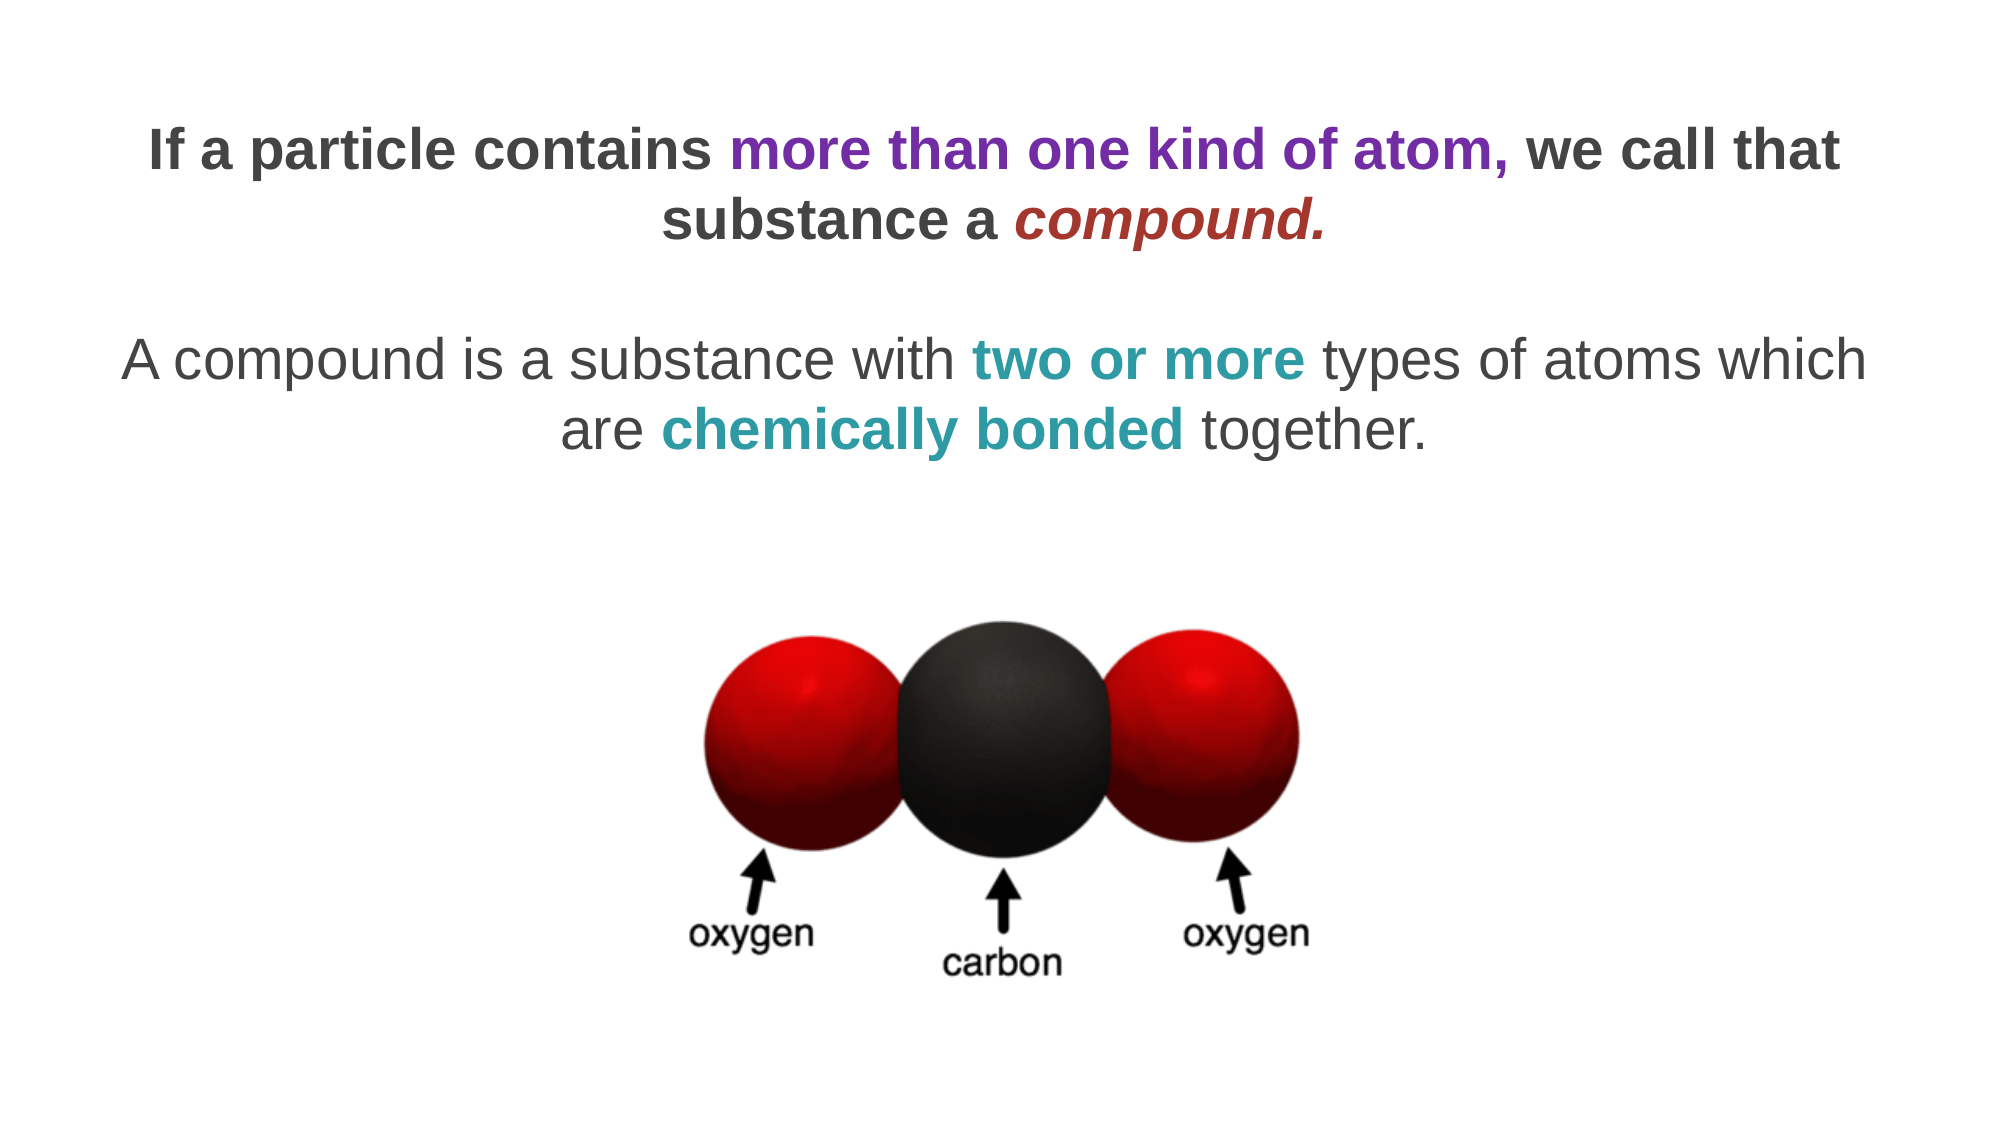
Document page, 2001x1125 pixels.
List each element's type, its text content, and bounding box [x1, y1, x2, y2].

text_box If a particle contains more than one kind of atom, we call that substance a compound. A compound is a substance with two or more types of atoms which are chemically bonded together. [73, 103, 1917, 469]
picture [688, 554, 1312, 979]
